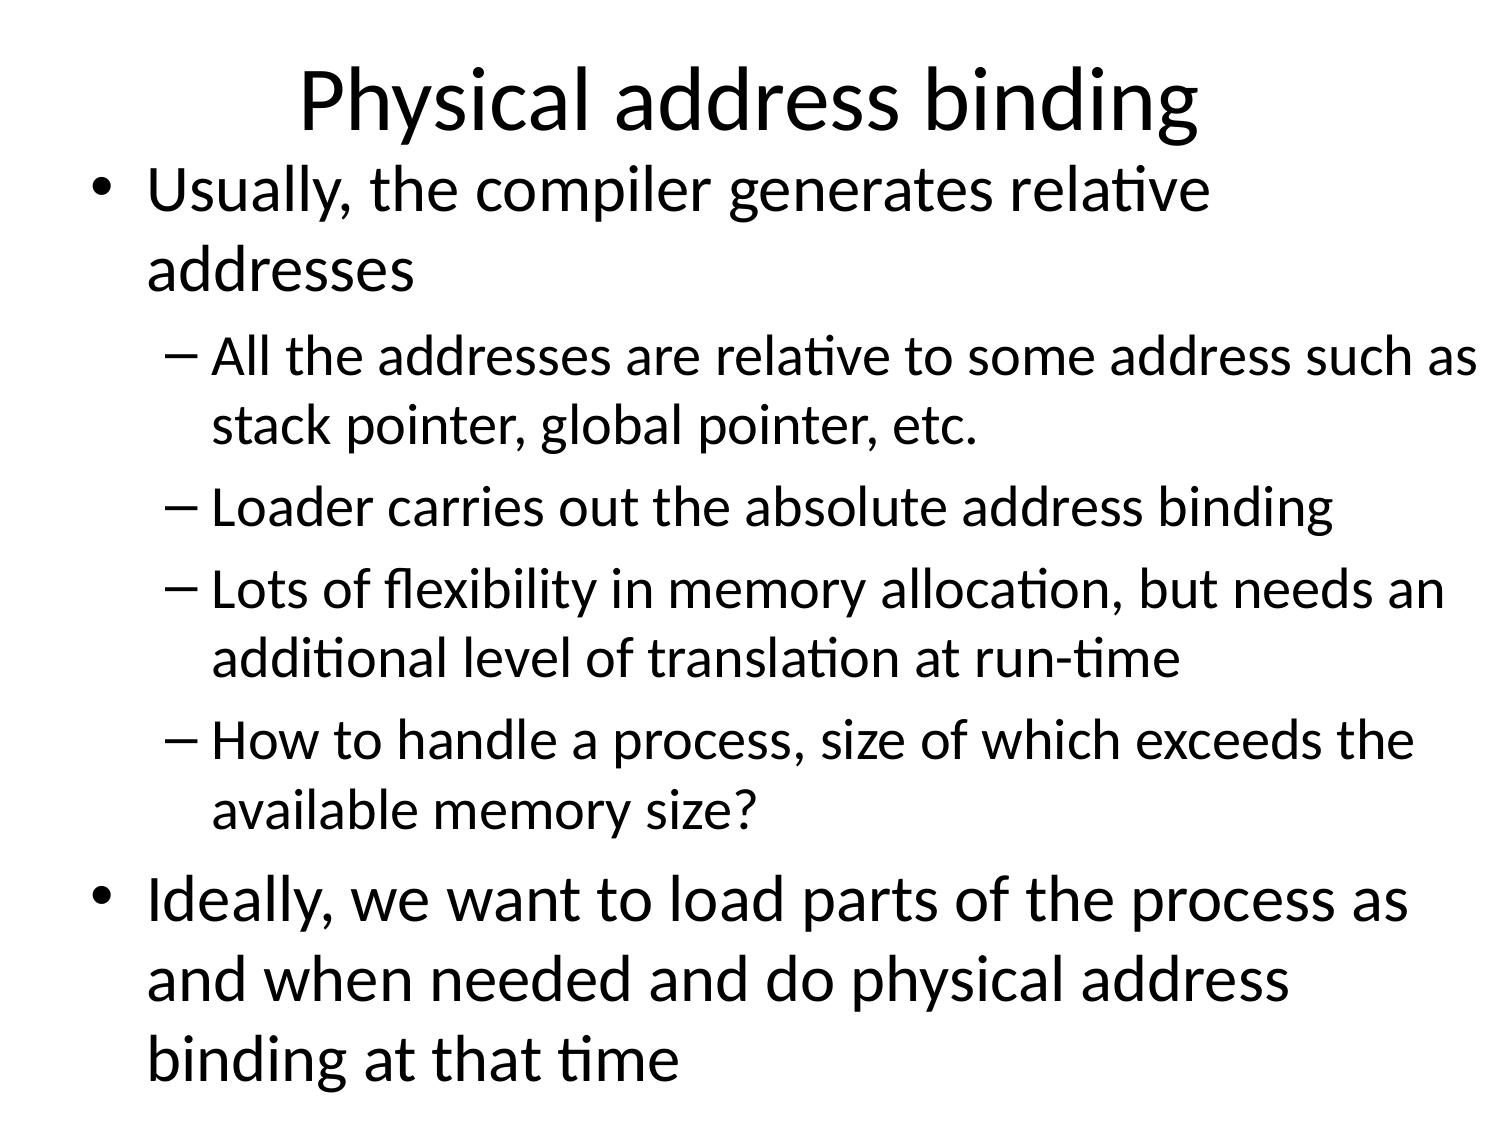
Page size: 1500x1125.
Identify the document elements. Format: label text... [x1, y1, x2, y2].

title Physical address binding [75, 0, 1425, 137]
list Usually, the compiler generates relative addresses All the addresses are relative to some address such as stack pointer, global pointer, etc. Loader carries out the absolute address binding Lots of flexibility in memory allocation, but needs an additional level of translation at run-time How to handle a process, size of which exceeds the available memory size? Ideally, we want to load parts of the process as and when needed and do physical address binding at that time [75, 137, 1500, 1125]
